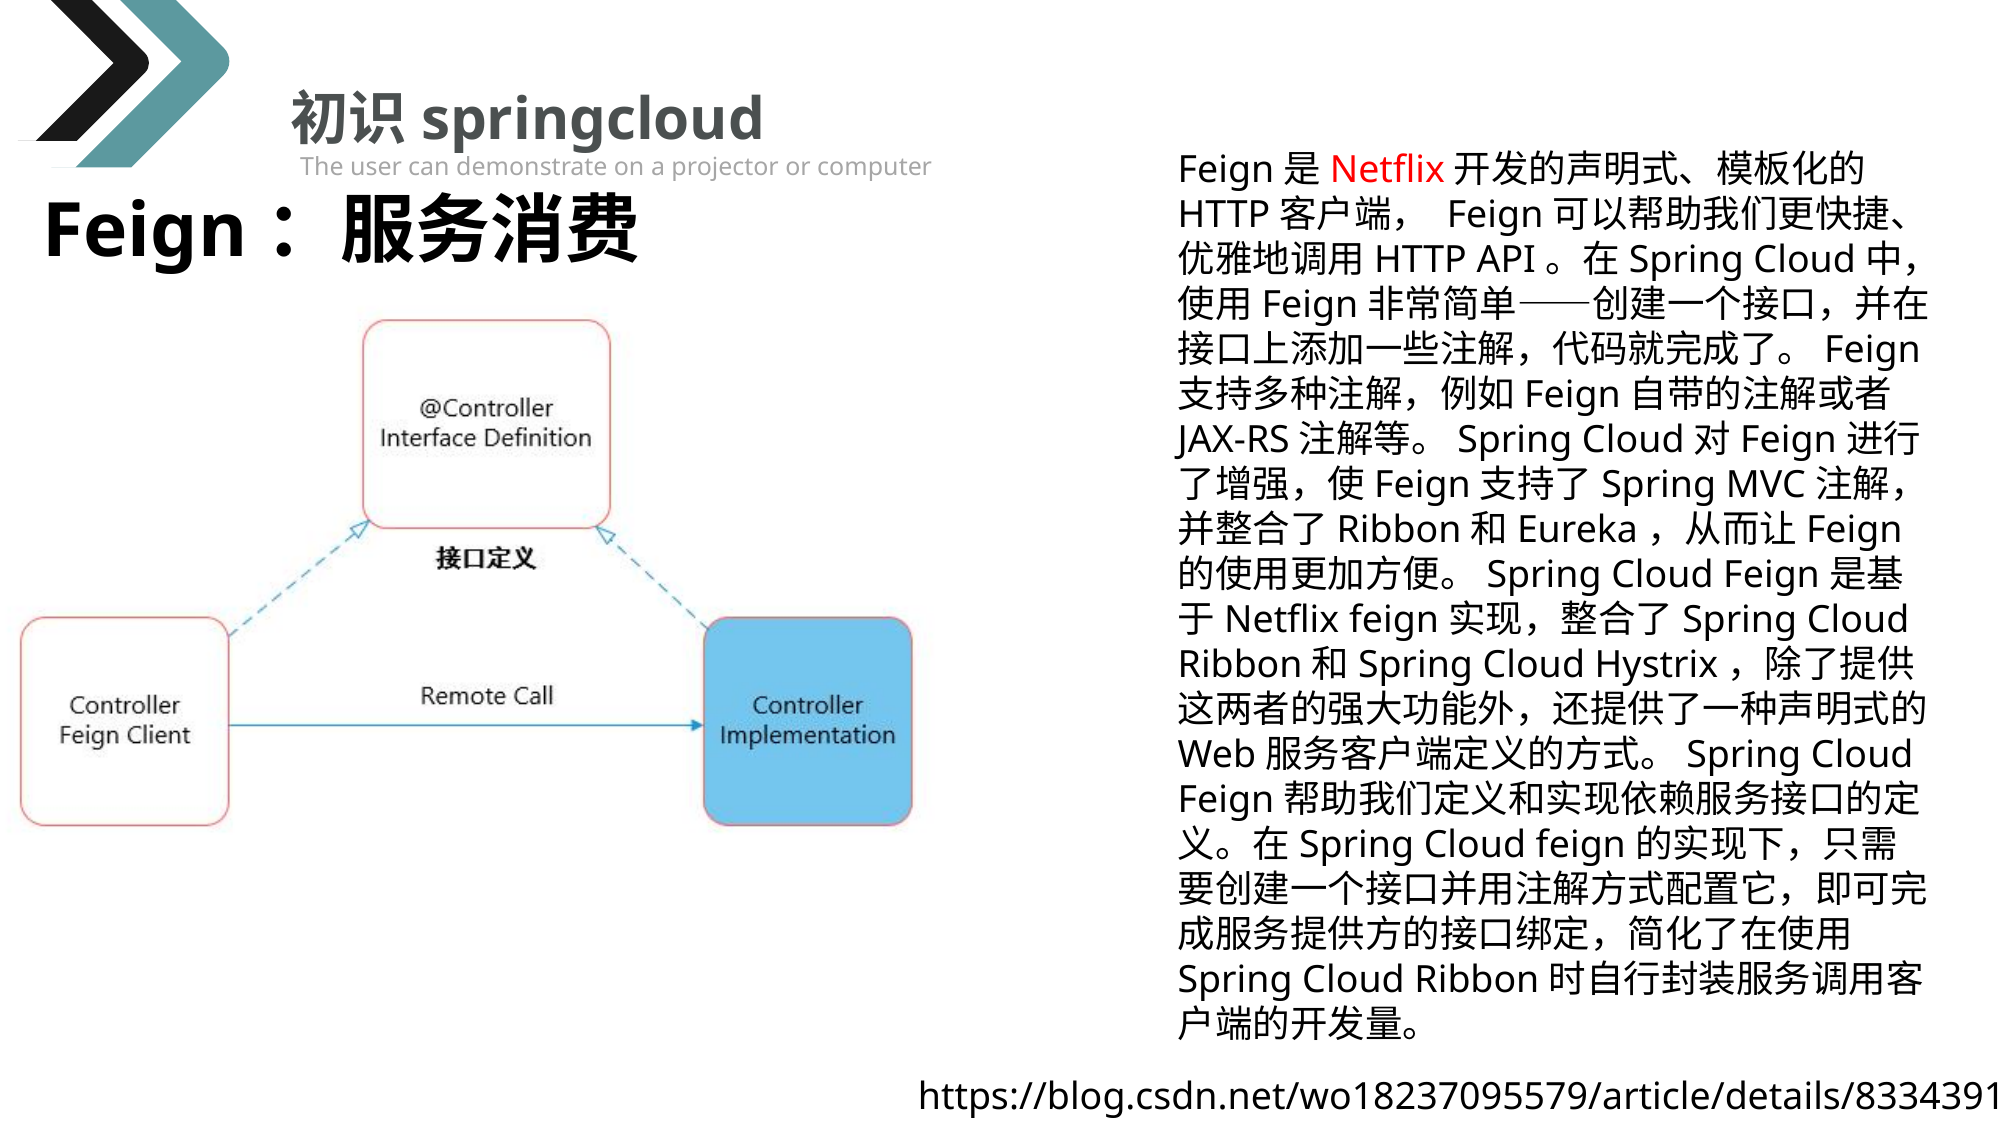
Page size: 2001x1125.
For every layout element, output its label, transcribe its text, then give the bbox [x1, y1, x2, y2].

picture [0, 304, 952, 839]
text_box Feign是Netflix开发的声明式、模板化的HTTP客户端， Feign可以帮助我们更快捷、优雅地调用HTTP API。在Spring Cloud中，使用Feign非常简单——创建一个接口，并在接口上添加一些注解，代码就完成了。Feign支持多种注解，例如Feign自带的注解或者JAX-RS注解等。Spring Cloud对Feign进行了增强，使Feign支持了Spring MVC注解，并整合了Ribbon和Eureka，从而让Feign的使用更加方便。Spring Cloud Feign是基于Netflix feign实现，整合了Spring Cloud Ribbon和Spring Cloud Hystrix，除了提供这两者的强大功能外，还提供了一种声明式的Web服务客户端定义的方式。Spring Cloud Feign帮助我们定义和实现依赖服务接口的定义。在Spring Cloud feign的实现下，只需要创建一个接口并用注解方式配置它，即可完成服务提供方的接口绑定，简化了在使用Spring Cloud Ribbon时自行封装服务调用客户端的开发量。 [1162, 138, 1946, 1053]
text_box [51, 0, 231, 169]
text_box [17, 0, 151, 142]
text_box https://blog.csdn.net/wo18237095579/article/details/83343915 [903, 1064, 2000, 1125]
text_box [285, 73, 1116, 189]
text_box Feign：服务消费 [27, 173, 656, 279]
